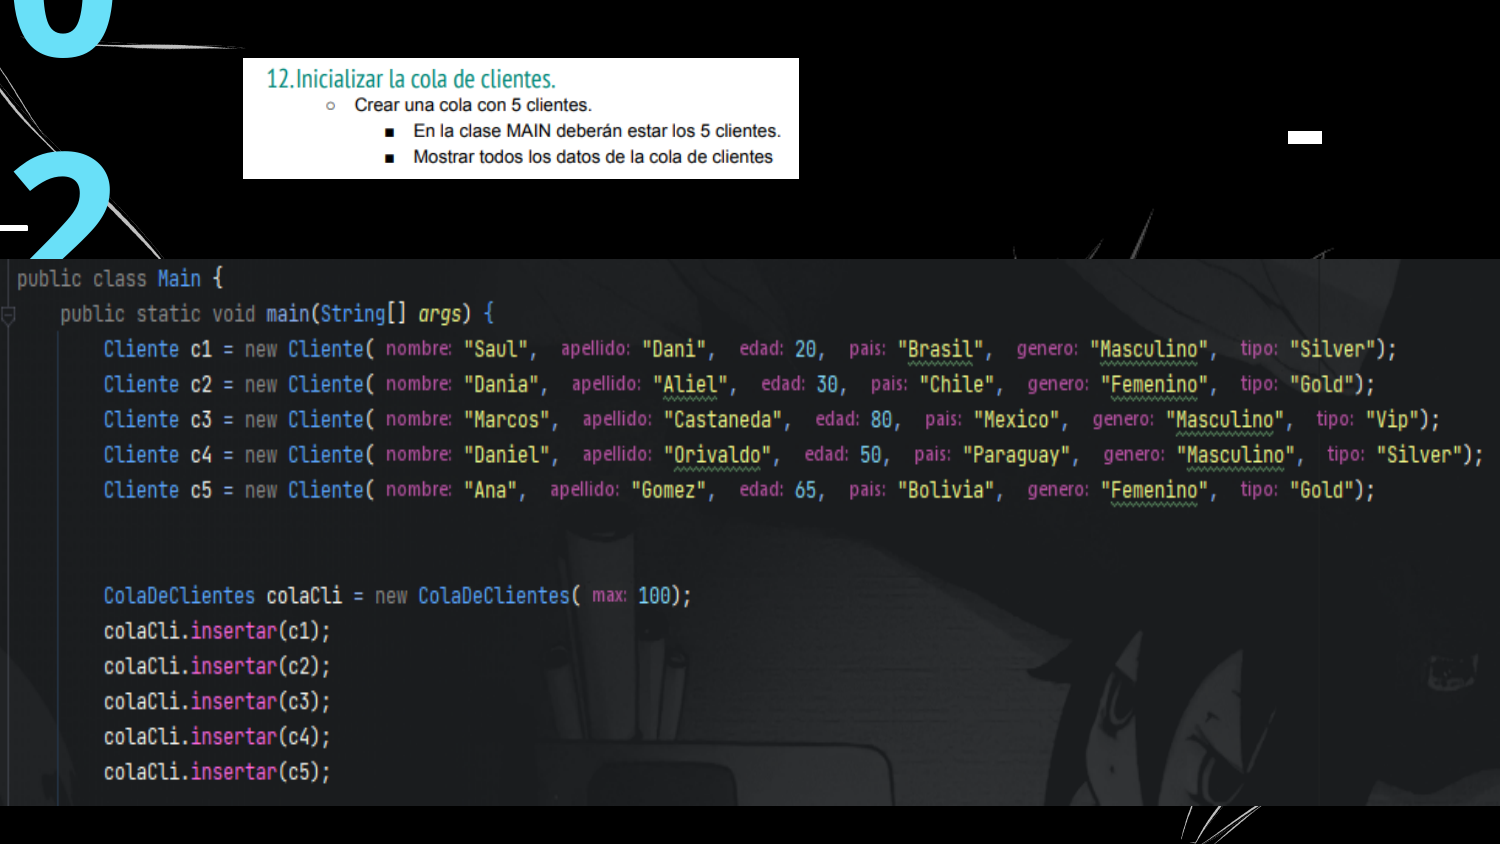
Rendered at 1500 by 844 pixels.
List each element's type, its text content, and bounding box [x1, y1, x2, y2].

title 02 [6, 0, 177, 192]
picture [0, 0, 1500, 844]
